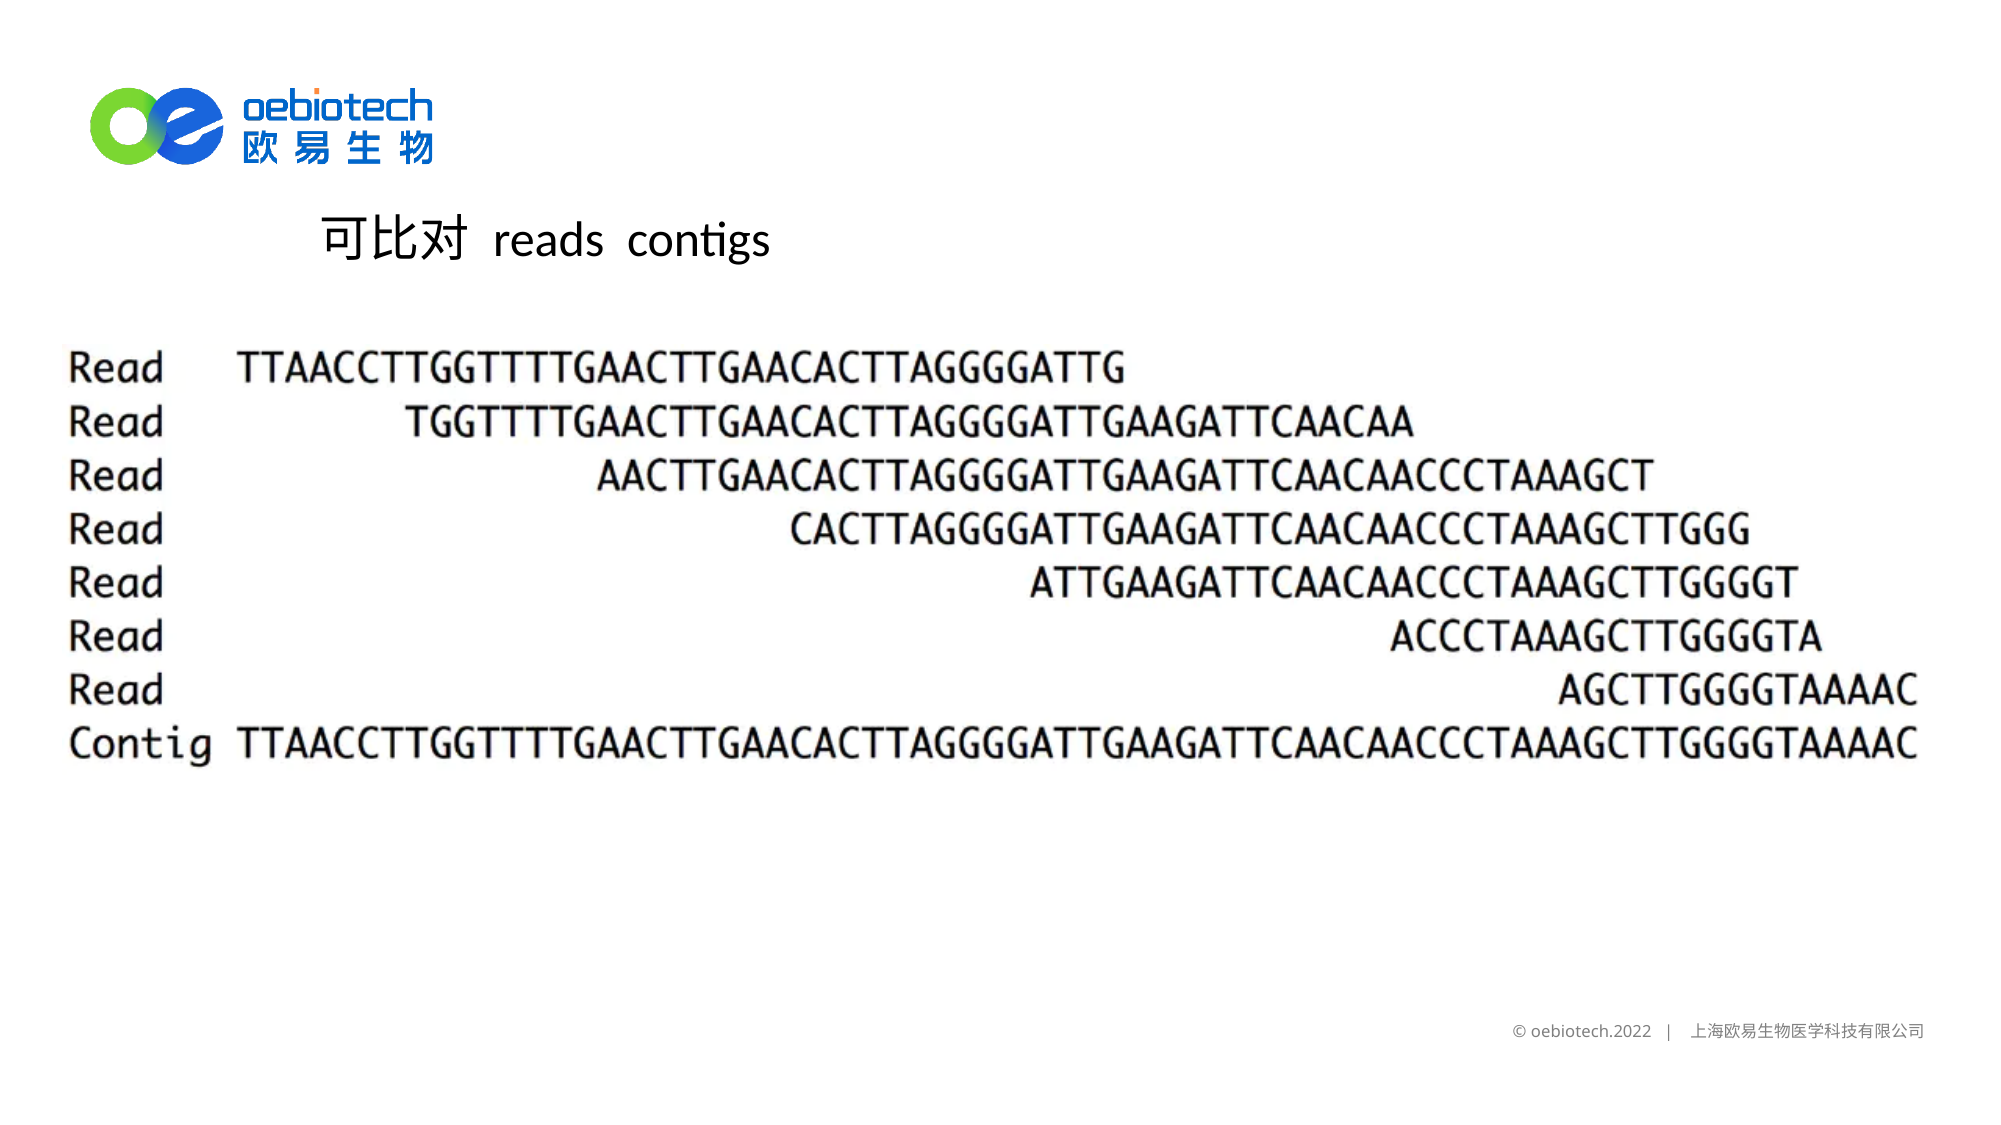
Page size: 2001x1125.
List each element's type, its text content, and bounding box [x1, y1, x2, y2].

picture [62, 344, 1938, 781]
text_box 可比对 reads contigs [305, 198, 1306, 274]
picture [80, 79, 442, 175]
text_box © oebiotech.2022 | 上海欧易生物医学科技有限公司 [1497, 1012, 1947, 1048]
